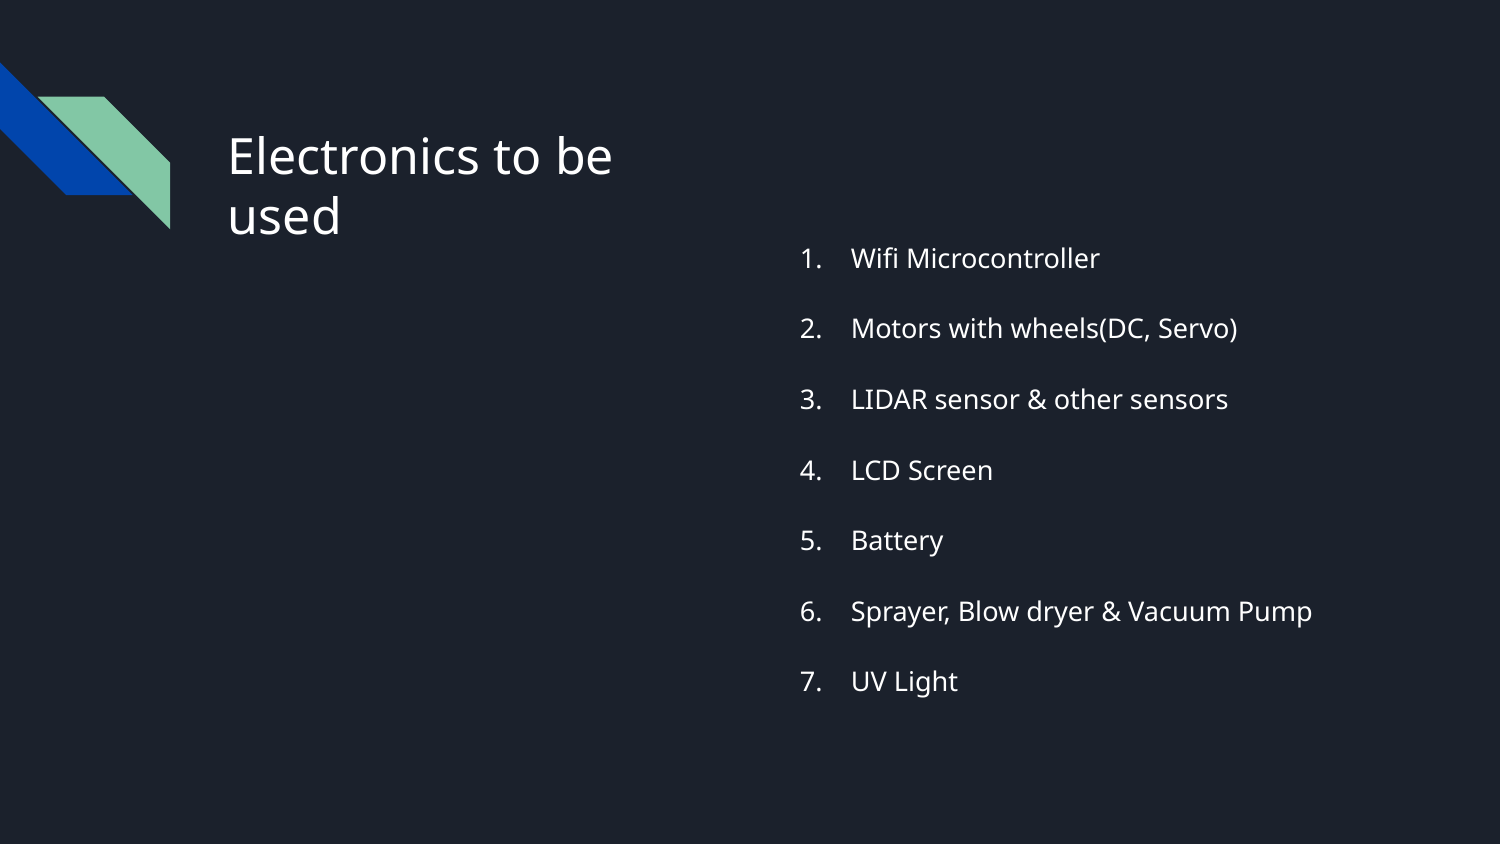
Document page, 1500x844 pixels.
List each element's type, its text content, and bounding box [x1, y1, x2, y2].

title Electronics to be used [212, 109, 711, 397]
list Wifi Microcontroller Motors with wheels(DC, Servo) LIDAR sensor & other sensors LCD Screen Battery Sprayer, Blow dryer & Vacuum Pump UV Light [760, 221, 1364, 607]
